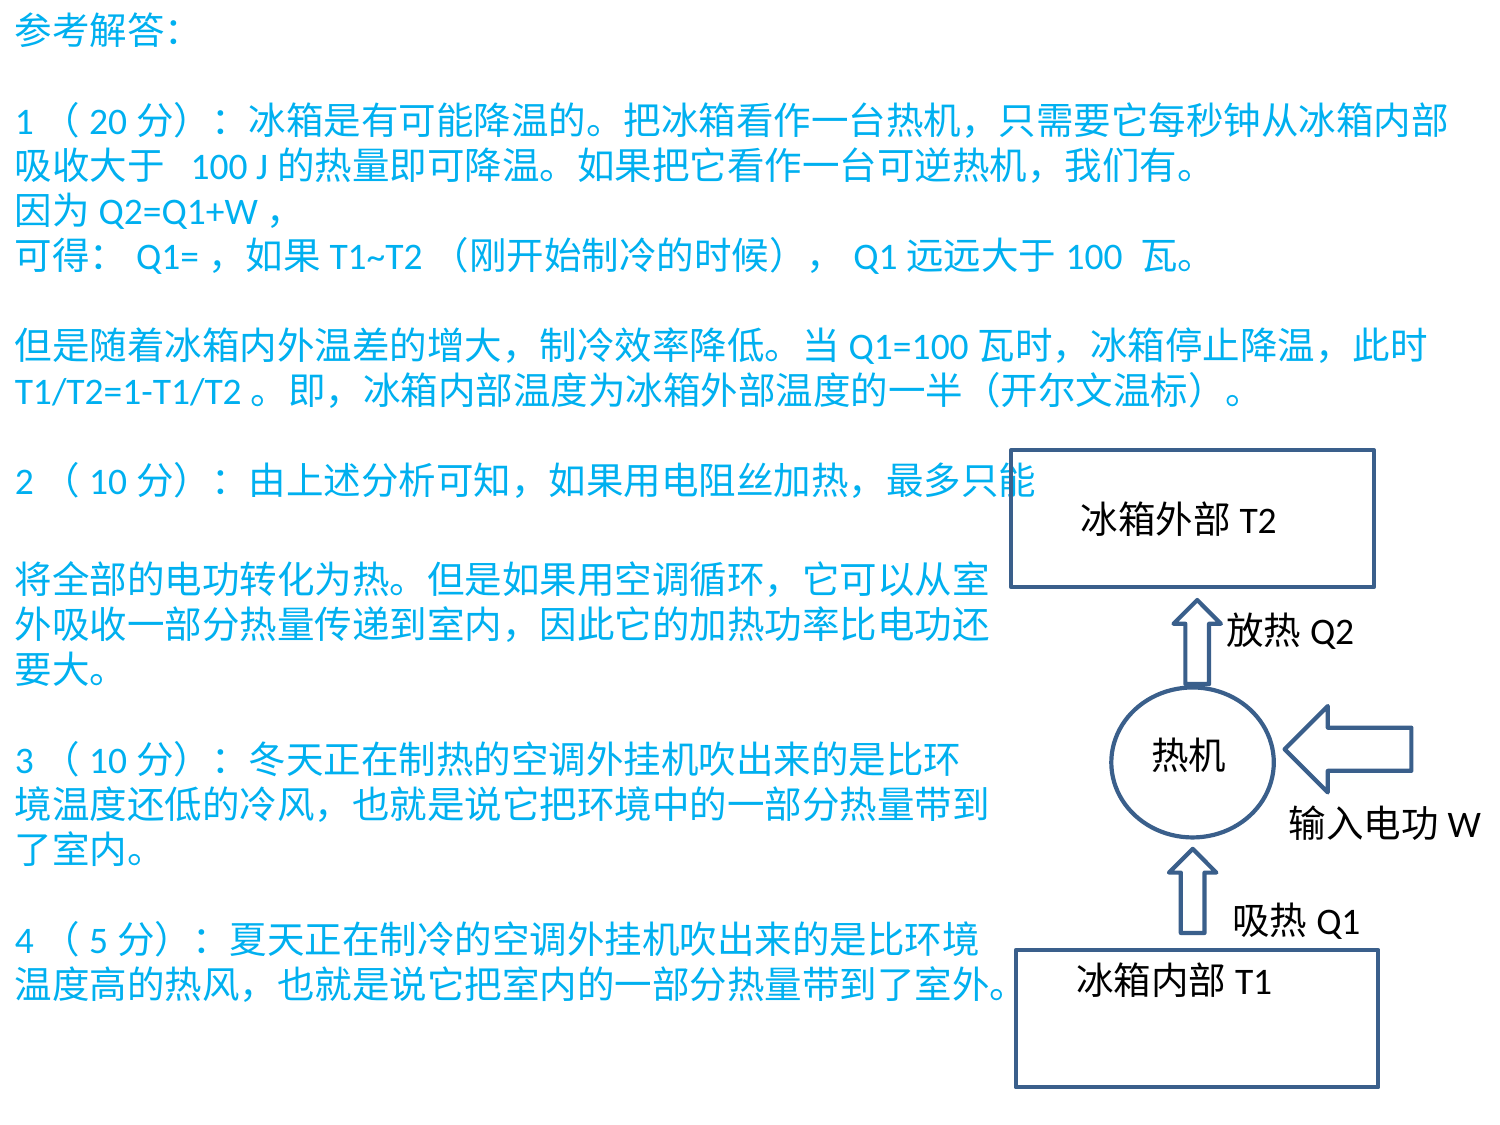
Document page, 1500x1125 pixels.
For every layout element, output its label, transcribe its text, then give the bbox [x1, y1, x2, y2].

text_box 冰箱内部T1 [1061, 949, 1374, 1010]
text_box [1109, 685, 1273, 840]
text_box 将全部的电功转化为热。但是如果用空调循环，它可以从室外吸收一部分热量传递到室内，因此它的加热功率比电功还要大。 3（10分）：冬天正在制热的空调外挂机吹出来的是比环境温度还低的冷风，也就是说它把环境中的一部分热量带到了室内。 4（5分）：夏天正在制冷的空调外挂机吹出来的是比环境温度高的热风，也就是说它把室内的一部分热量带到了室外。 [0, 548, 1012, 1014]
text_box 吸热Q1 [1217, 889, 1399, 950]
text_box [1171, 597, 1212, 687]
text_box 热机 [1136, 724, 1274, 785]
text_box 冰箱外部T2 [1065, 488, 1379, 549]
text_box [1014, 948, 1380, 1089]
text_box [1167, 846, 1219, 936]
text_box 输入电功W [1273, 792, 1499, 853]
text_box [1282, 704, 1414, 792]
text_box [1009, 448, 1376, 589]
text_box 放热Q2 [1211, 599, 1393, 660]
